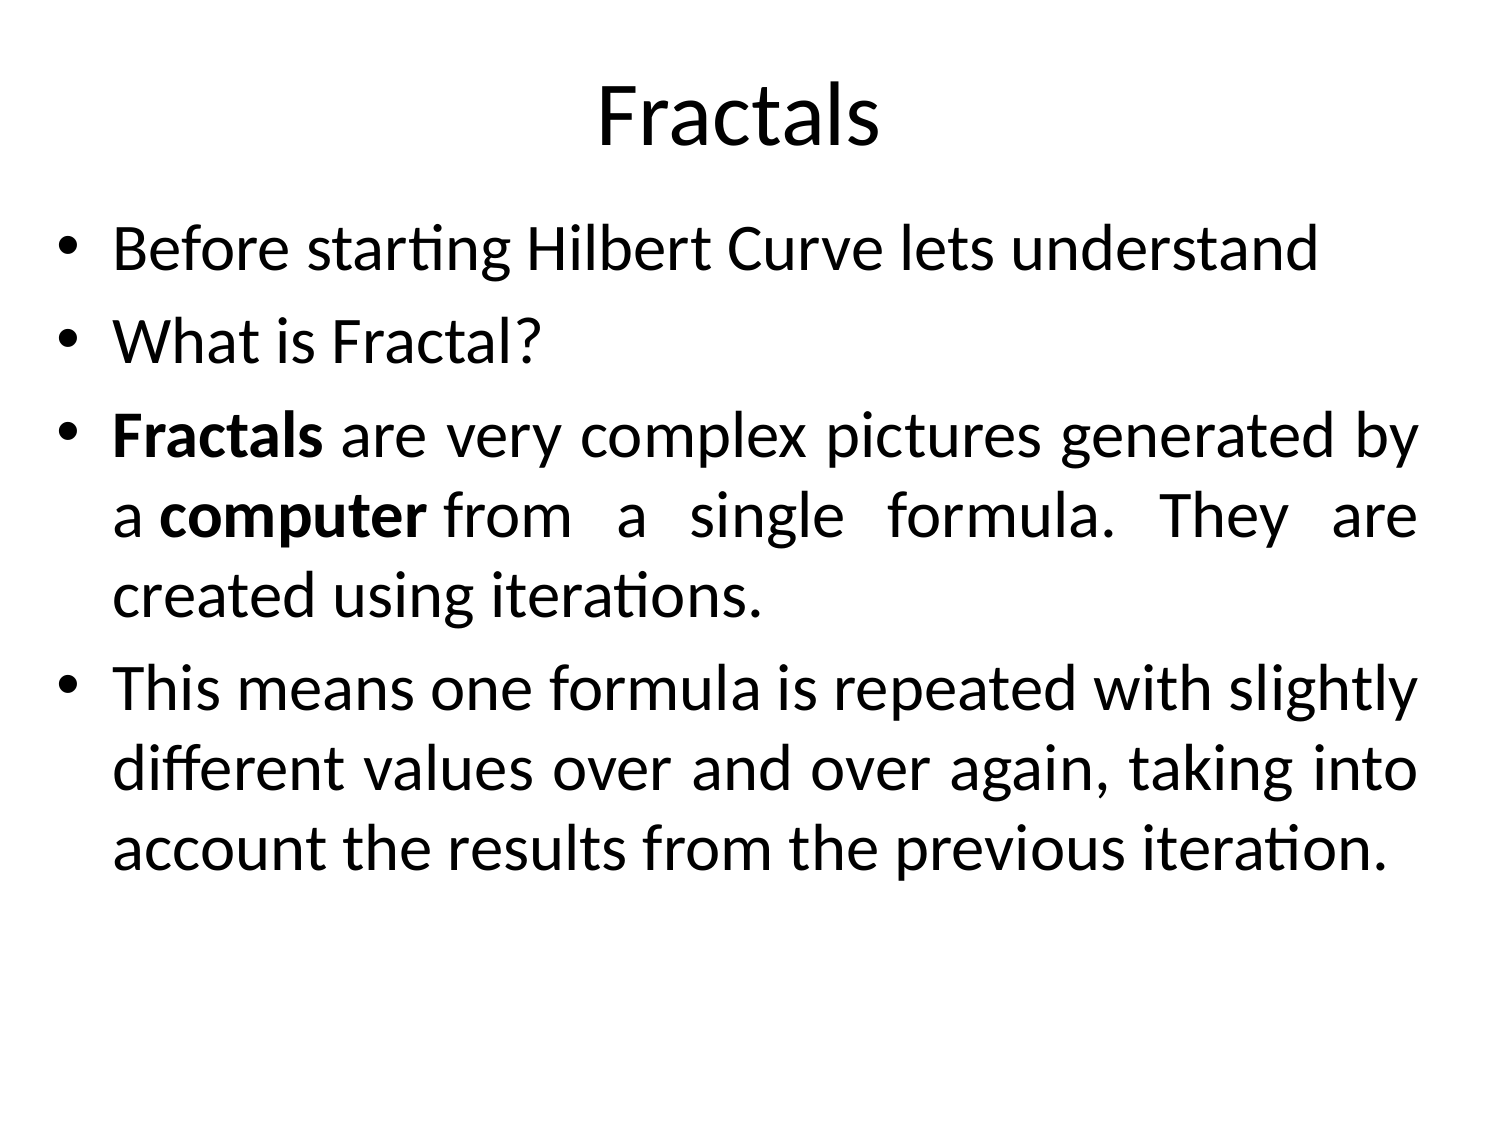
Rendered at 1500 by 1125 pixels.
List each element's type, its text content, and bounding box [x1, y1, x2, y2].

title Fractals [75, 45, 1425, 173]
list Before starting Hilbert Curve lets understand What is Fractal? Fractals are very complex pictures generated by a computer from a single formula. They are created using iterations. This means one formula is repeated with slightly different values over and over again, taking into account the results from the previous iteration. [41, 196, 1436, 1071]
